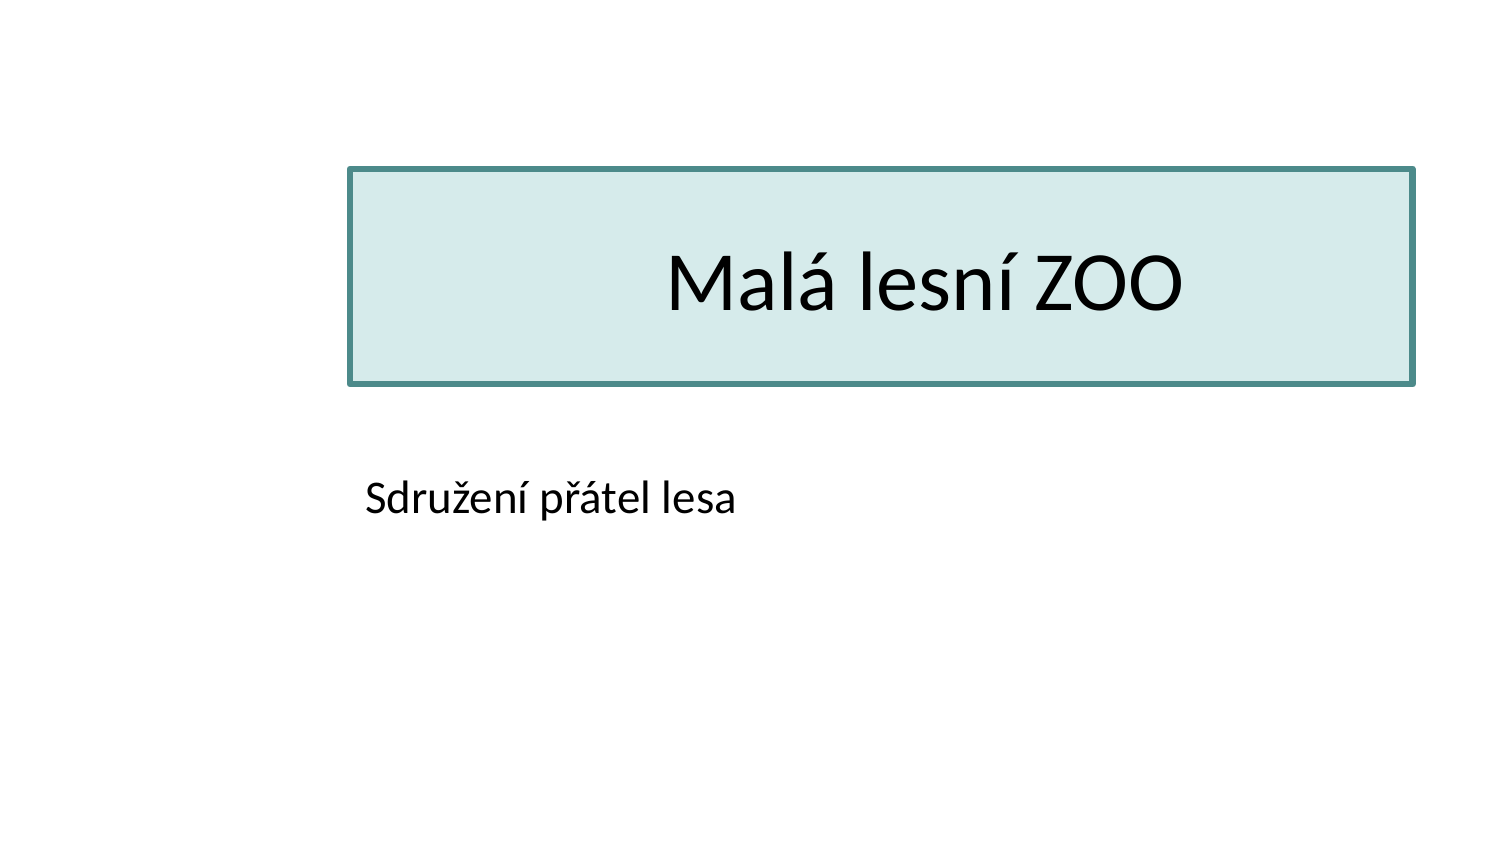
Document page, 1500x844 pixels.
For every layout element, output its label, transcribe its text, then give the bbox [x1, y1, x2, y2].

title Malá lesní ZOO [347, 166, 1416, 387]
subtitle Sdružení přátel lesa [350, 459, 1413, 704]
